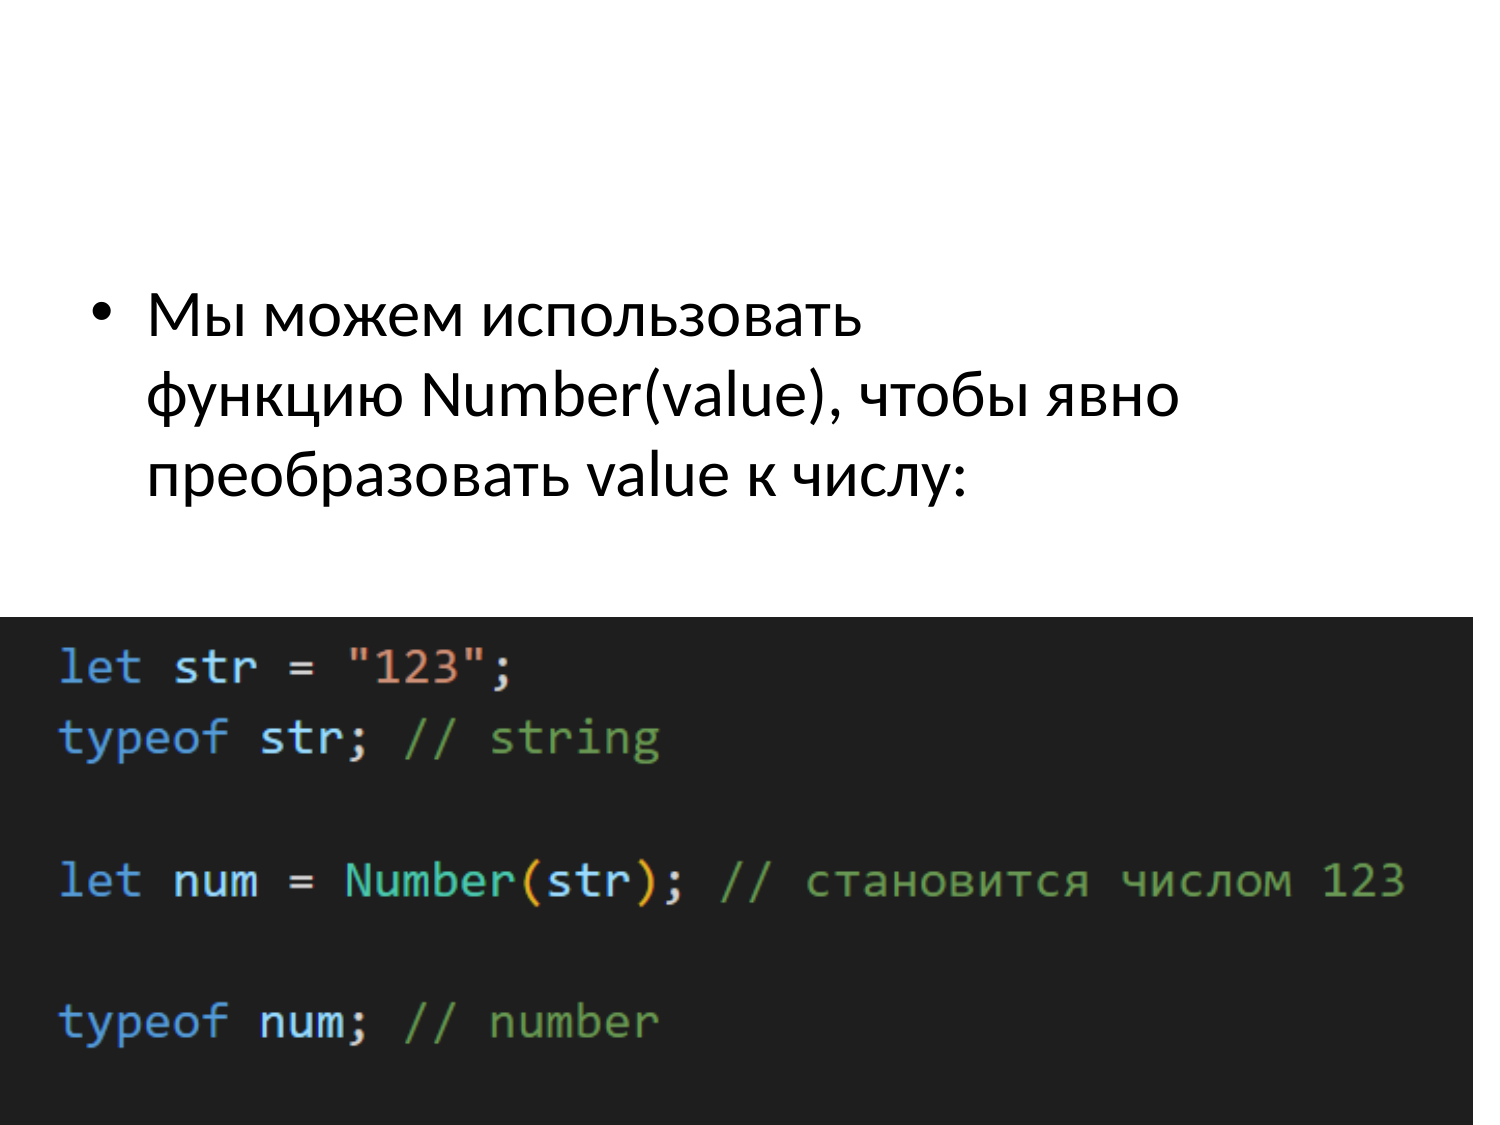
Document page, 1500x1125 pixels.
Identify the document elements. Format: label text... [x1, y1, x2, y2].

picture [0, 617, 1473, 1125]
list Мы можем использовать функцию Number(value), чтобы явно преобразовать value к числу: [75, 262, 1425, 616]
